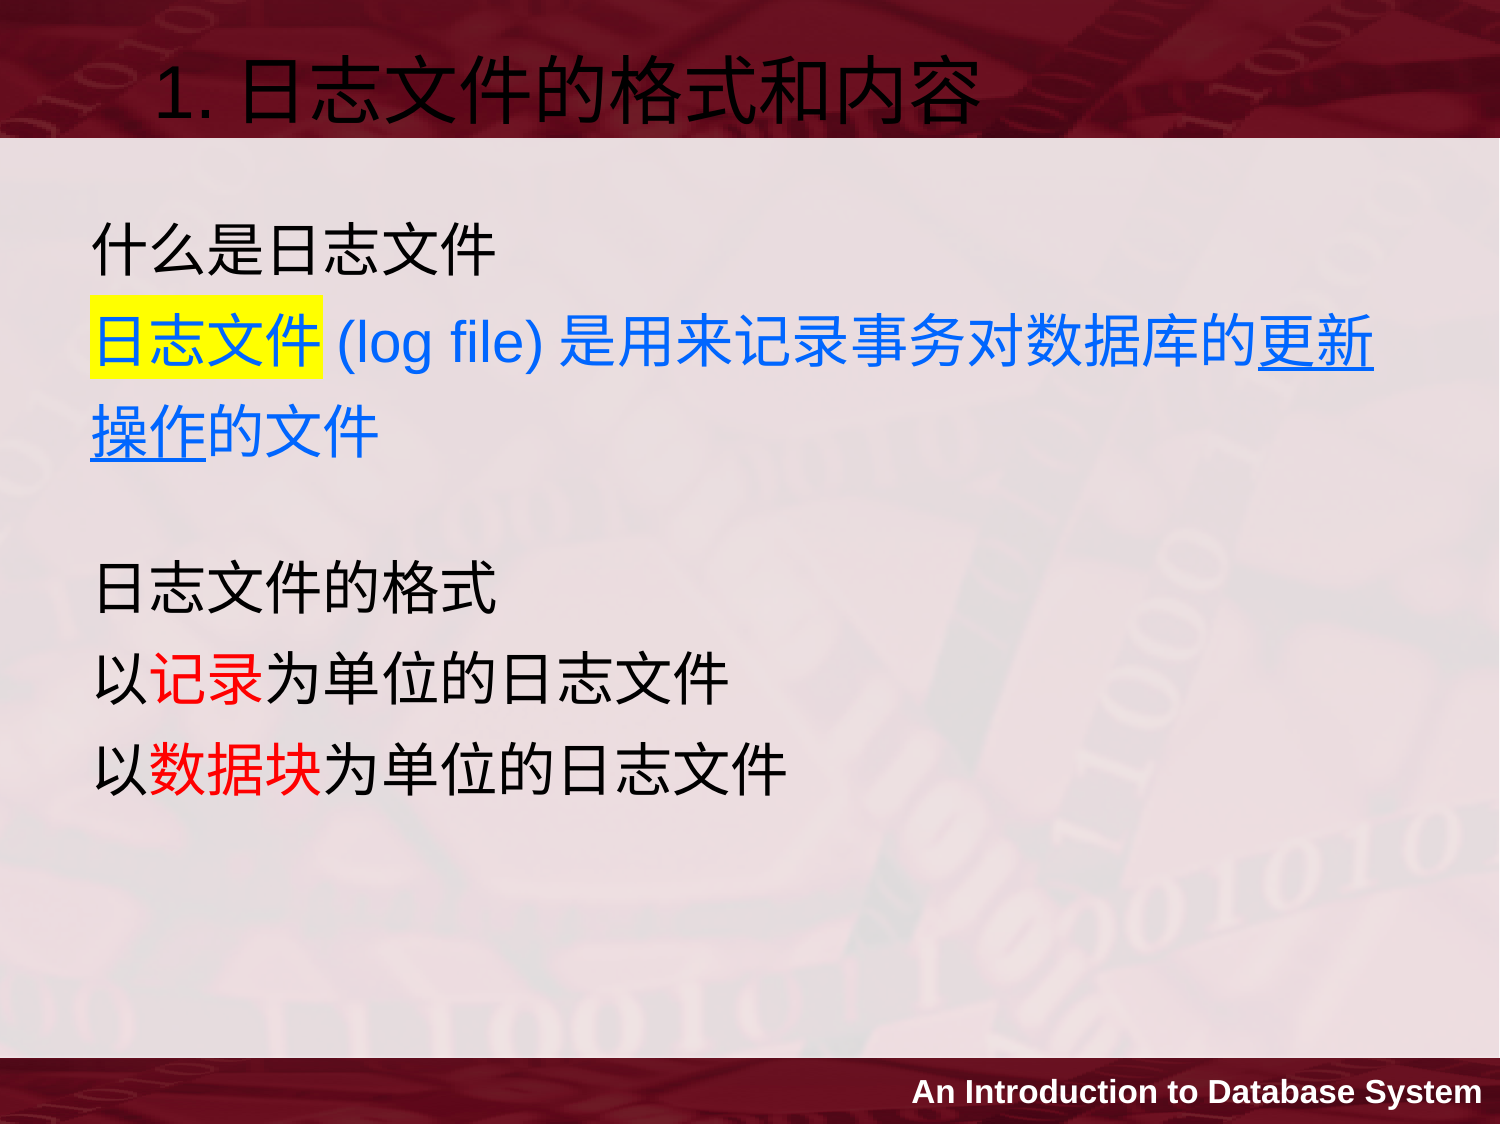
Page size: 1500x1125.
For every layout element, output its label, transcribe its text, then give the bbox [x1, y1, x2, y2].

text_box [856, 1046, 1447, 1100]
picture [0, 0, 1500, 1124]
title 1.日志文件的格式和内容 [138, 41, 1351, 135]
list 什么是日志文件 日志文件(log file)是用来记录事务对数据库的更新操作的文件 日志文件的格式 以记录为单位的日志文件 以数据块为单位的日志文件 [75, 184, 1447, 1038]
